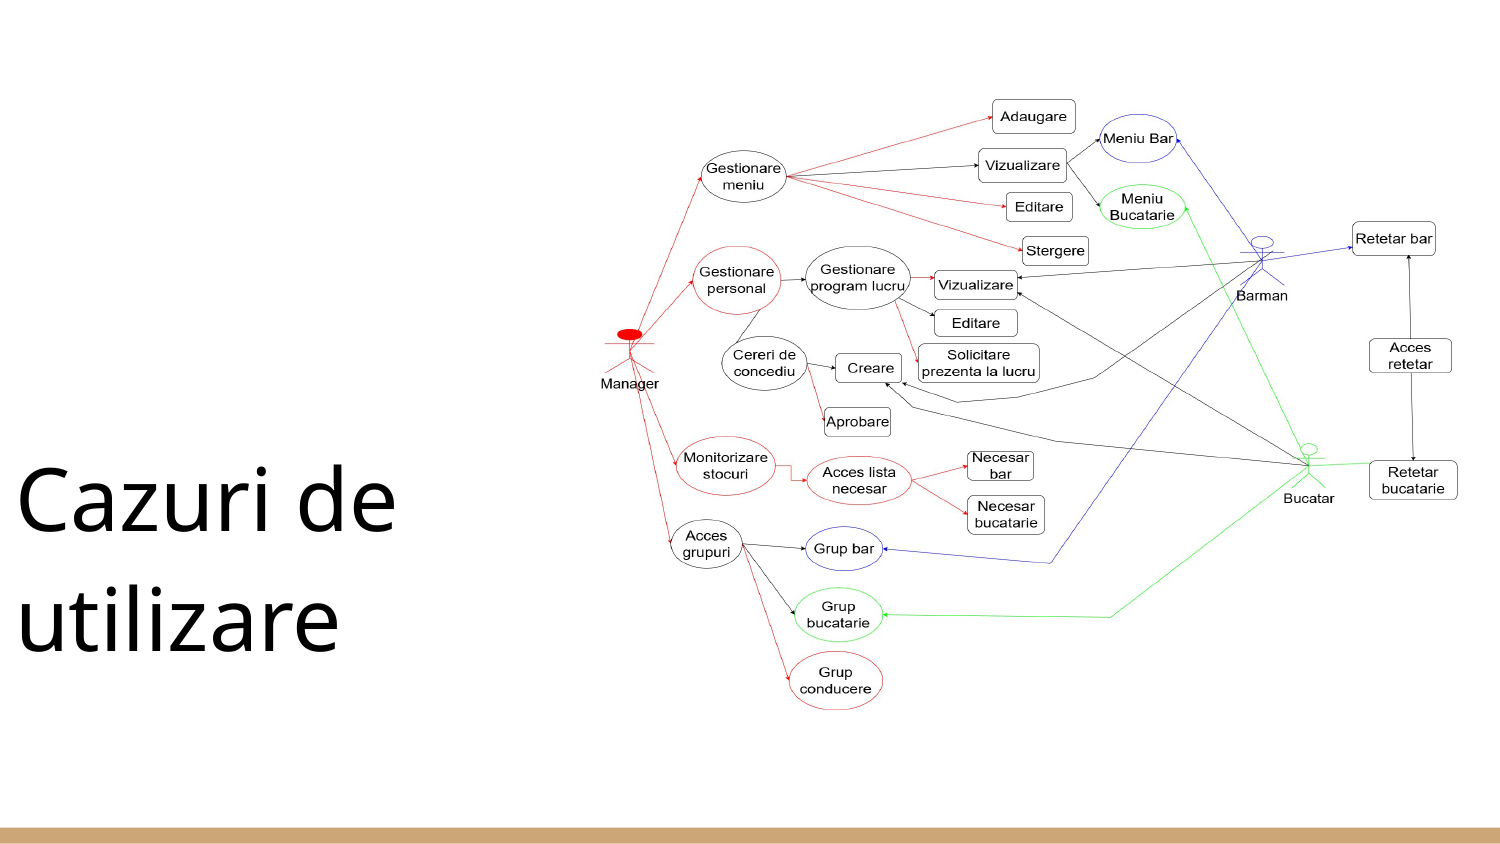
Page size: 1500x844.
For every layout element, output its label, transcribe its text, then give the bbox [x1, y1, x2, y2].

title Cazuri de utilizare [0, 325, 542, 692]
picture [599, 98, 1458, 710]
